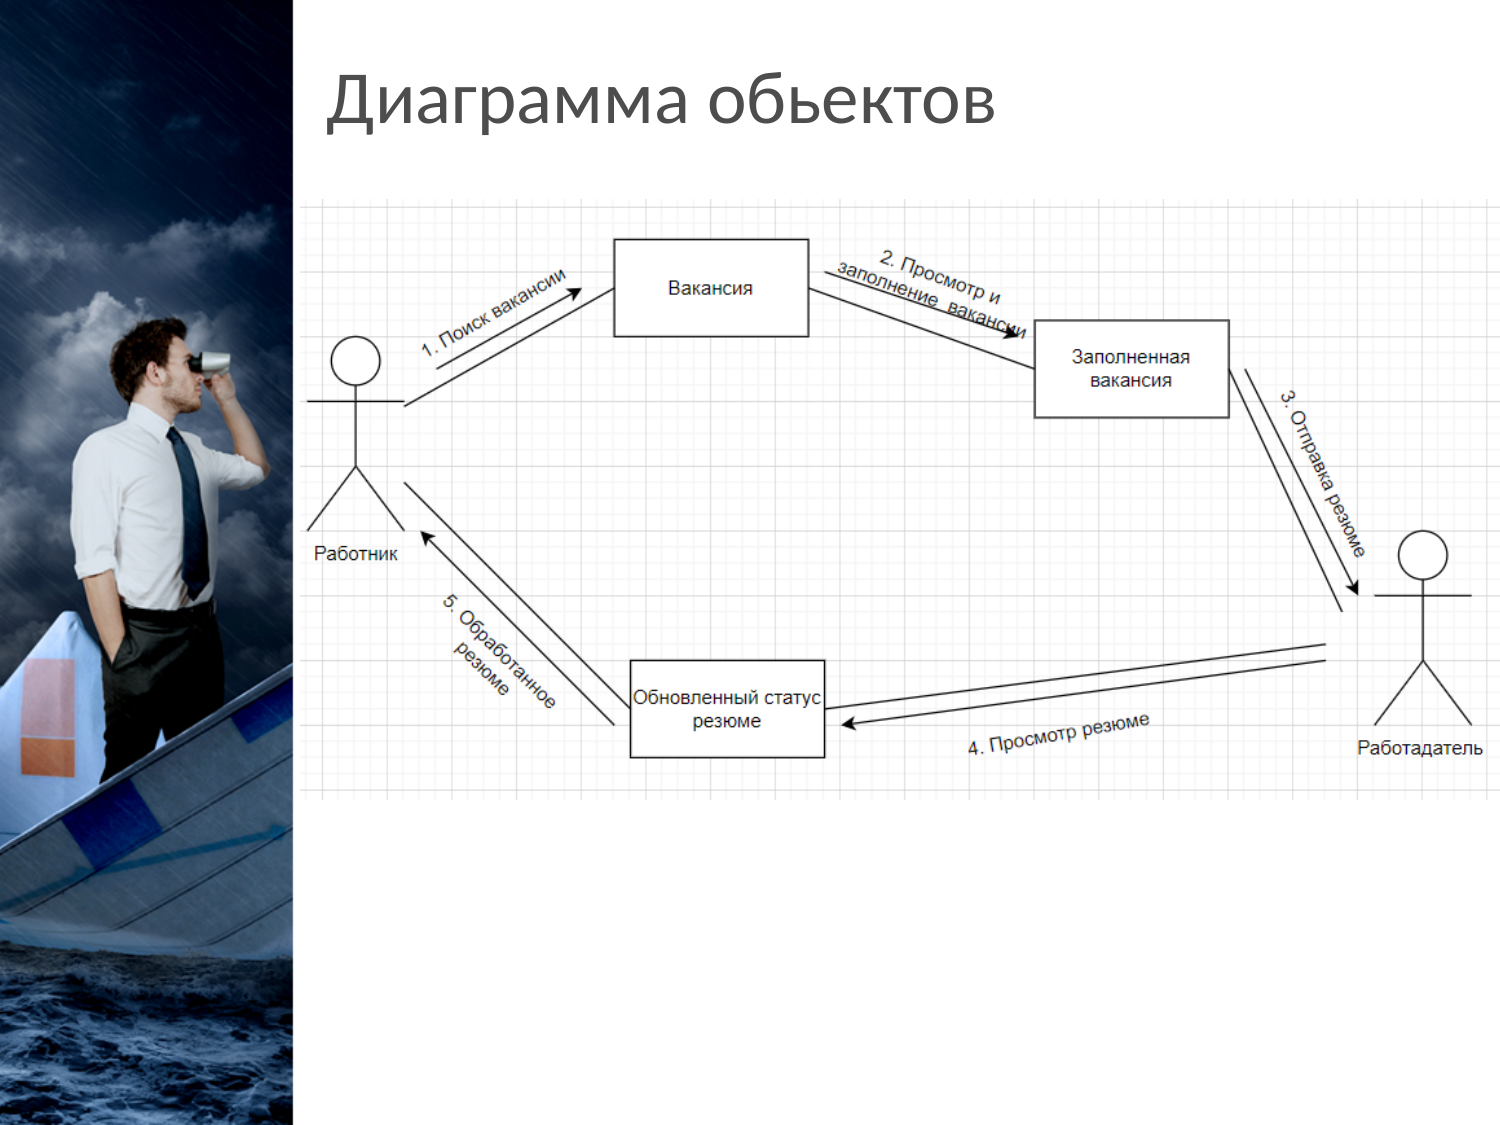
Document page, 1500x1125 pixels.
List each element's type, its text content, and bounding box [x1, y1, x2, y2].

picture [0, 0, 1500, 1125]
title Диаграмма обьектов [311, 34, 1500, 152]
